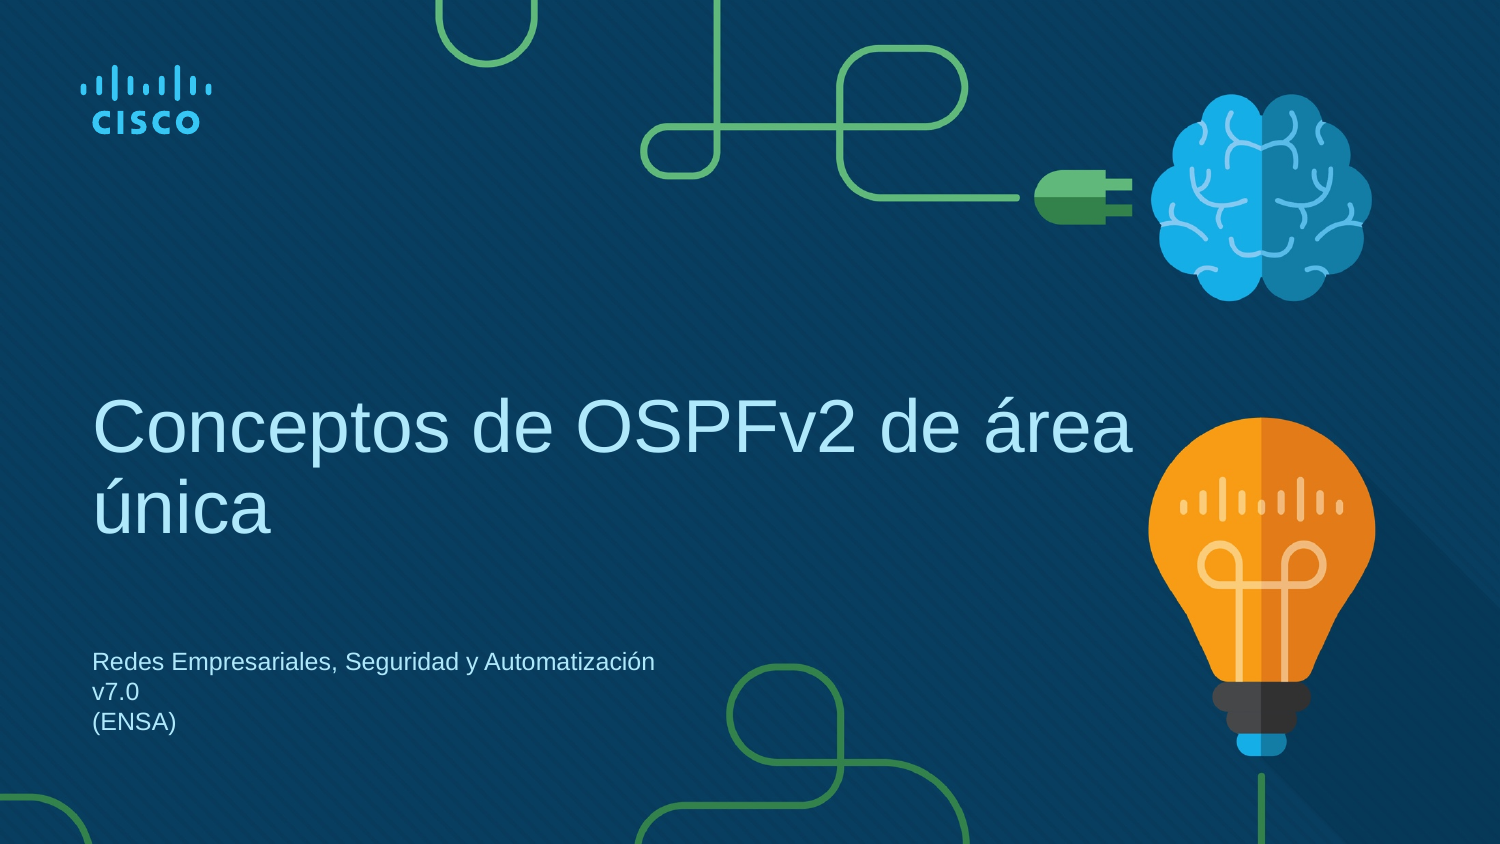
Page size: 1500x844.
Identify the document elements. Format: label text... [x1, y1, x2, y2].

title Conceptos de OSPFv2 de área única [77, 380, 1172, 558]
picture [0, 0, 1500, 844]
subtitle Redes Empresariales, Seguridad y Automatización v7.0 (ENSA) [77, 624, 702, 773]
